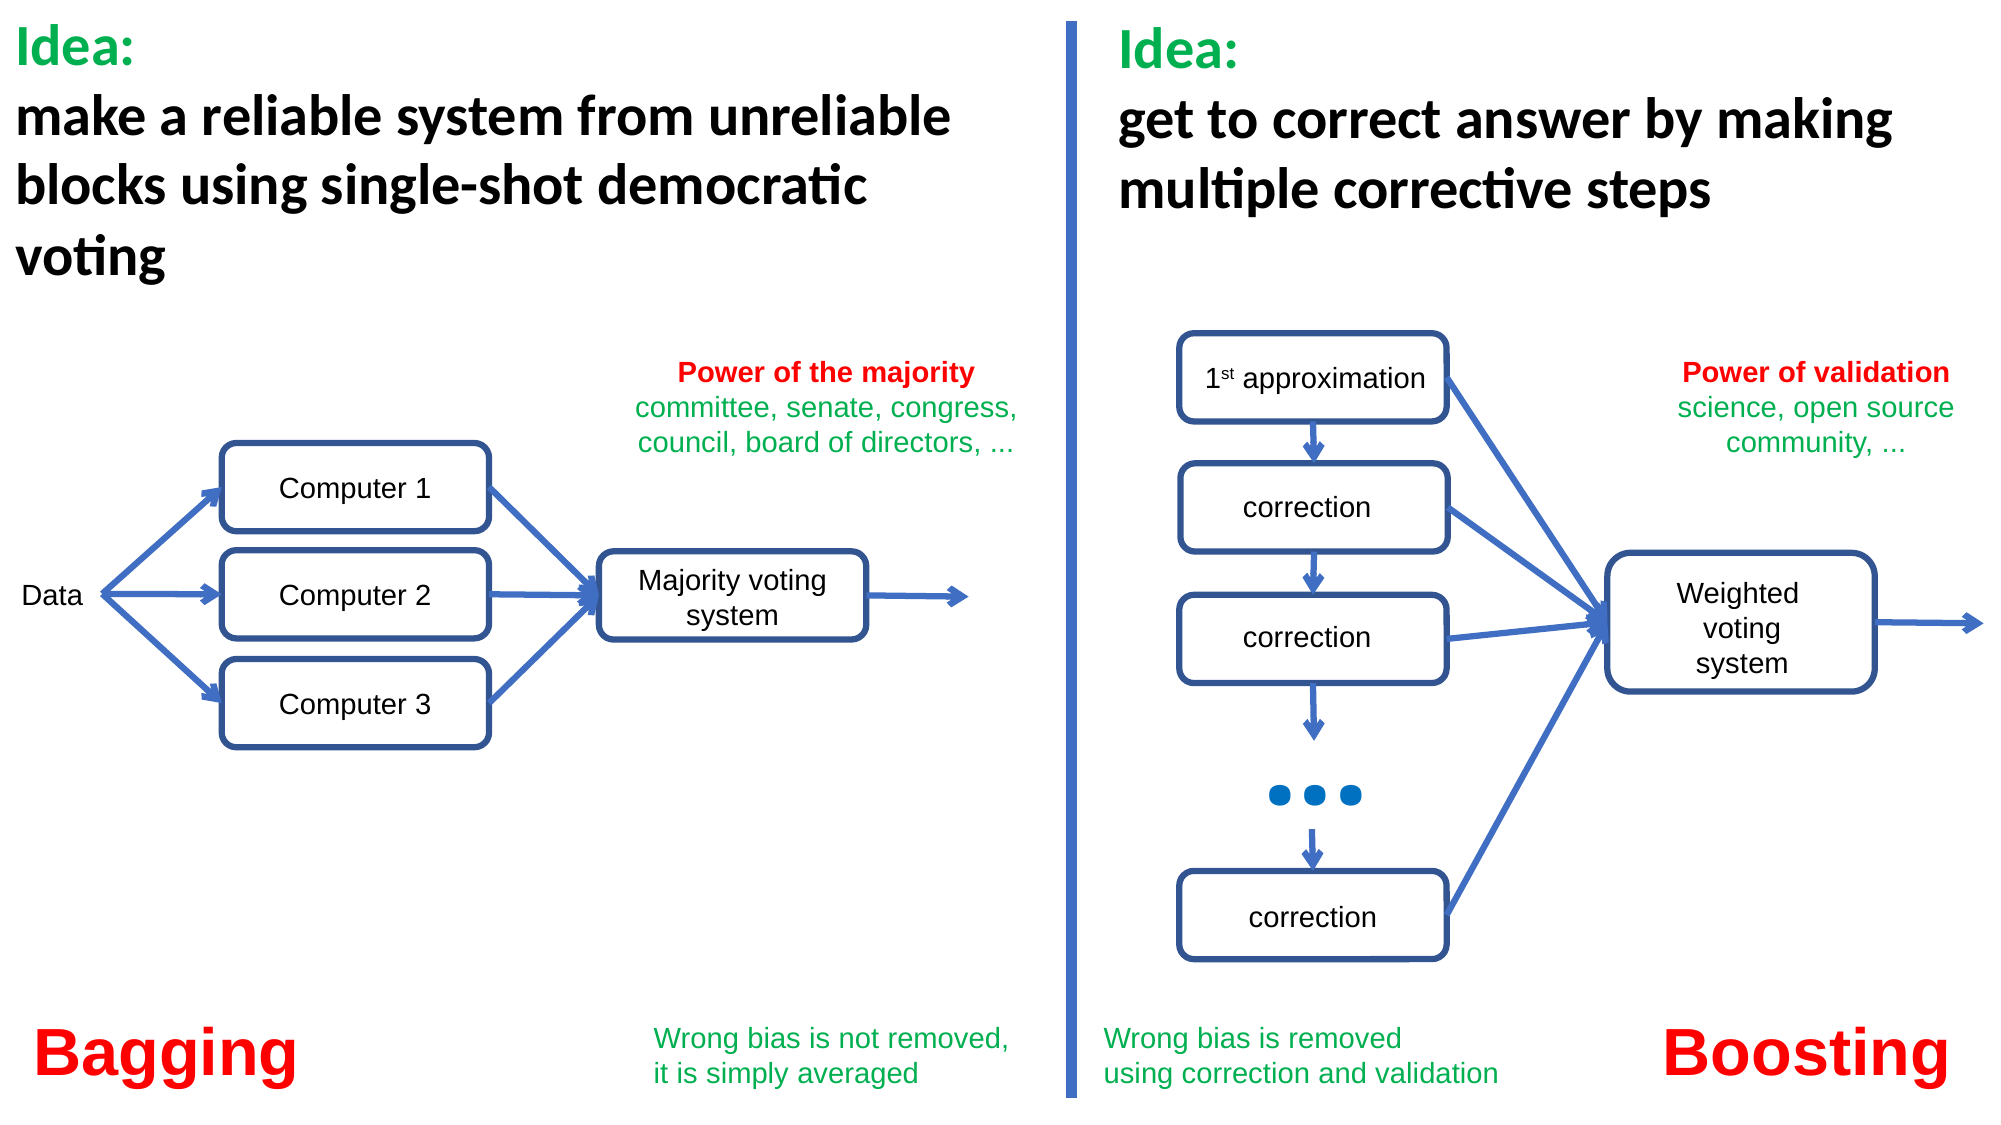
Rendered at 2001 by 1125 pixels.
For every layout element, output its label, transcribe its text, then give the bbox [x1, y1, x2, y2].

text_box [227, 548, 483, 641]
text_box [101, 594, 222, 704]
text_box Power of the majority committee, senate, congress, council, board of directors, ... [600, 345, 1053, 466]
text_box Wrong bias is removed using correction and validation [1088, 1011, 1544, 1097]
text_box Computer 2 [264, 568, 447, 619]
text_box Data [6, 568, 96, 619]
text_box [1446, 377, 1608, 506]
text_box Weighted voting system [1615, 566, 1870, 687]
text_box Computer 1 [264, 461, 447, 512]
text_box ... [1244, 671, 1387, 837]
text_box [1177, 331, 1449, 424]
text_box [488, 486, 600, 596]
text_box correction [1228, 611, 1387, 661]
text_box [1177, 592, 1441, 686]
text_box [101, 486, 222, 592]
text_box correction [1228, 481, 1387, 531]
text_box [488, 604, 600, 704]
text_box [1177, 868, 1449, 962]
text_box Bagging [18, 1001, 356, 1097]
text_box [604, 549, 869, 642]
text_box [1447, 507, 1608, 620]
text_box Idea: make a reliable system from unreliable blocks using single-shot democratic voting [0, 0, 1040, 290]
text_box Idea: get to correct answer by making multiple corrective steps [1103, 2, 2000, 240]
text_box Wrong bias is not removed, it is simply averaged [638, 1012, 1053, 1098]
text_box Majority voting system [623, 553, 842, 639]
text_box [1178, 461, 1441, 554]
text_box Boosting [1647, 1001, 1985, 1097]
text_box [219, 440, 492, 534]
text_box [219, 656, 492, 750]
text_box 1st approximation [1190, 352, 1442, 402]
text_box Computer 3 [264, 677, 447, 728]
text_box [1446, 621, 1608, 916]
text_box [1612, 550, 1877, 694]
text_box Power of validation science, open source community, ... [1640, 345, 1993, 466]
text_box correction [1233, 890, 1393, 941]
